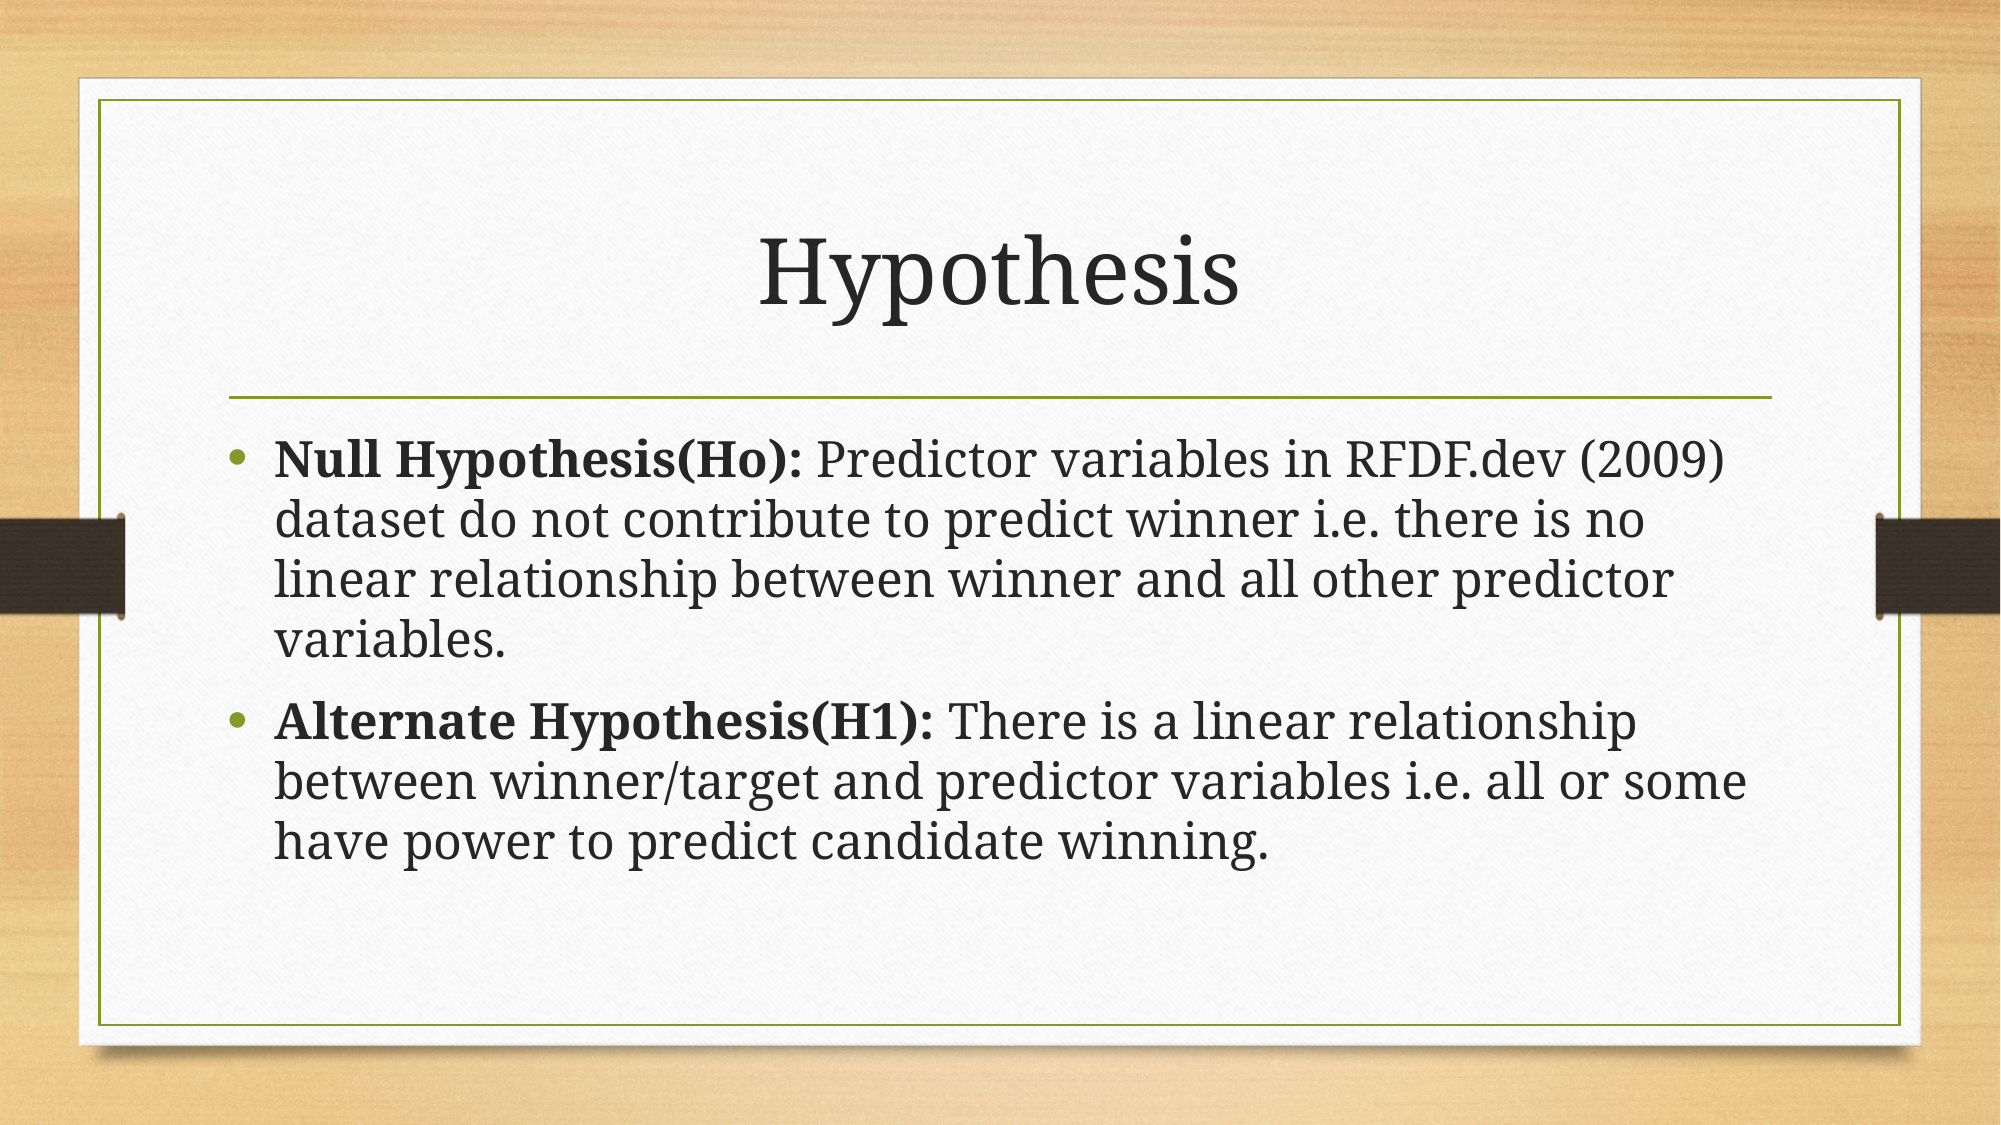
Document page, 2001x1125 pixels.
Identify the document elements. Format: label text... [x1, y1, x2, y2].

picture [0, 0, 2001, 1125]
title Hypothesis [212, 161, 1788, 375]
list Null Hypothesis(Ho): Predictor variables in RFDF.dev (2009) dataset do not contribute to predict winner i.e. there is no linear relationship between winner and all other predictor variables. Alternate Hypothesis(H1): There is a linear relationship between winner/target and predictor variables i.e. all or some have power to predict candidate winning. [212, 419, 1788, 964]
